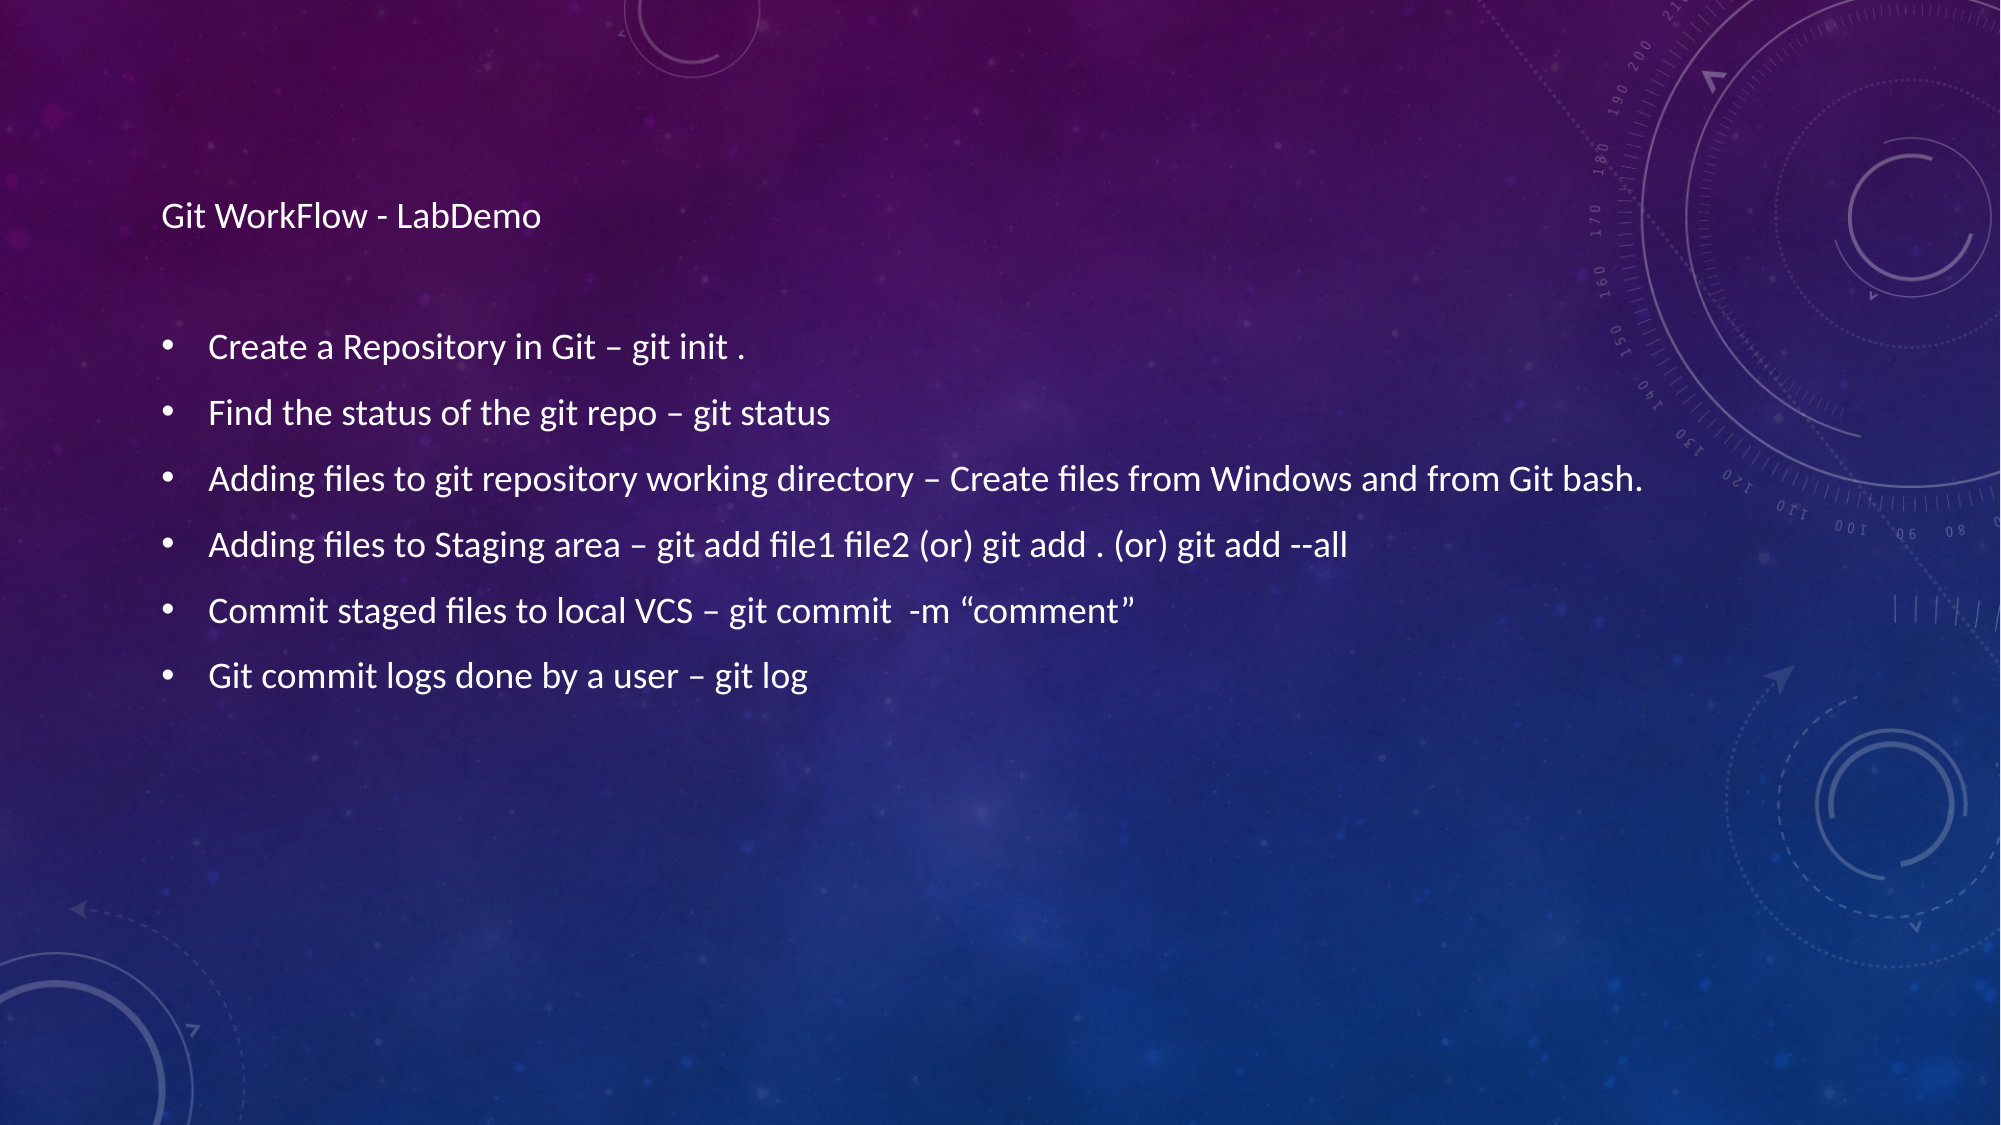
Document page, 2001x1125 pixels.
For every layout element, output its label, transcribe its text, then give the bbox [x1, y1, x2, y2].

list Git WorkFlow - LabDemo Create a Repository in Git – git init . Find the status of the git repo – git status Adding files to git repository working directory – Create files from Windows and from Git bash. Adding files to Staging area – git add file1 file2 (or) git add . (or) git add --all Commit staged files to local VCS – git commit -m “comment” Git commit logs done by a user – git log [146, 177, 1809, 776]
picture [0, 0, 2001, 1125]
